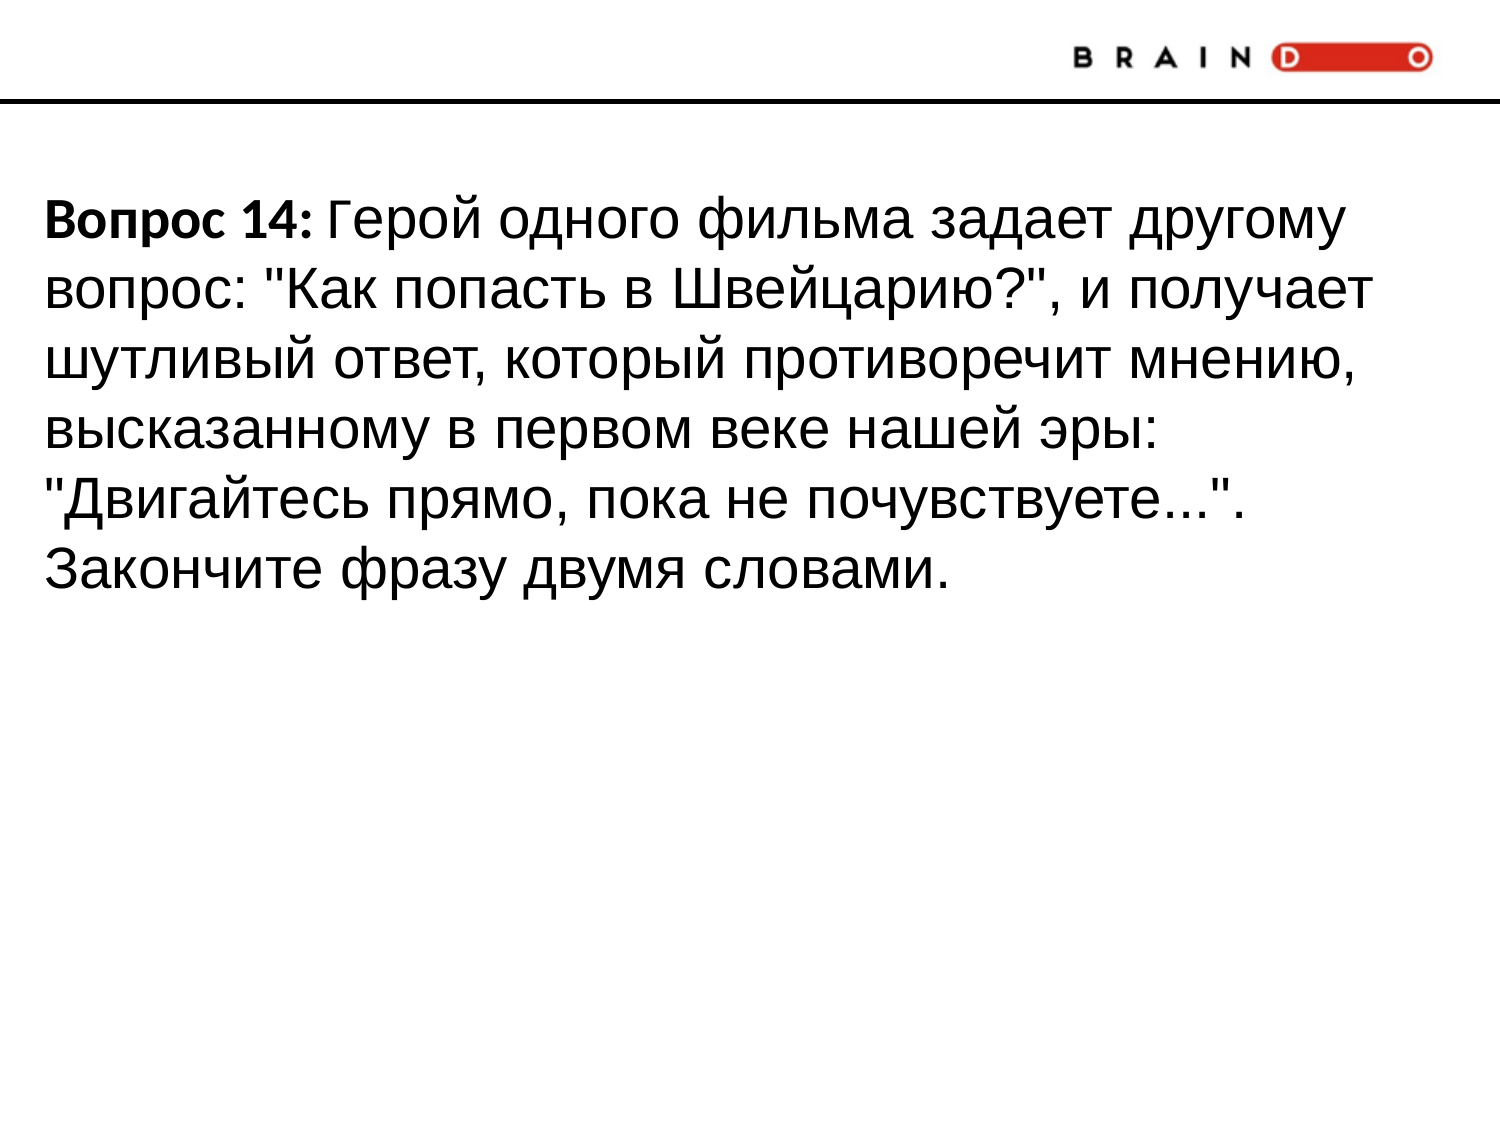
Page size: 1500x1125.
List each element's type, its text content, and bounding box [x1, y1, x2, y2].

picture [1021, 6, 1489, 101]
text_box Вопрос 14: Герой одного фильма задает другому вопрос: "Как попасть в Швейцарию?", и получает шутливый ответ, который противоречит мнению, высказанному в первом веке нашей эры: "Двигайтесь прямо, пока не почувствуете...". Закончите фразу двумя словами. [29, 172, 1459, 738]
